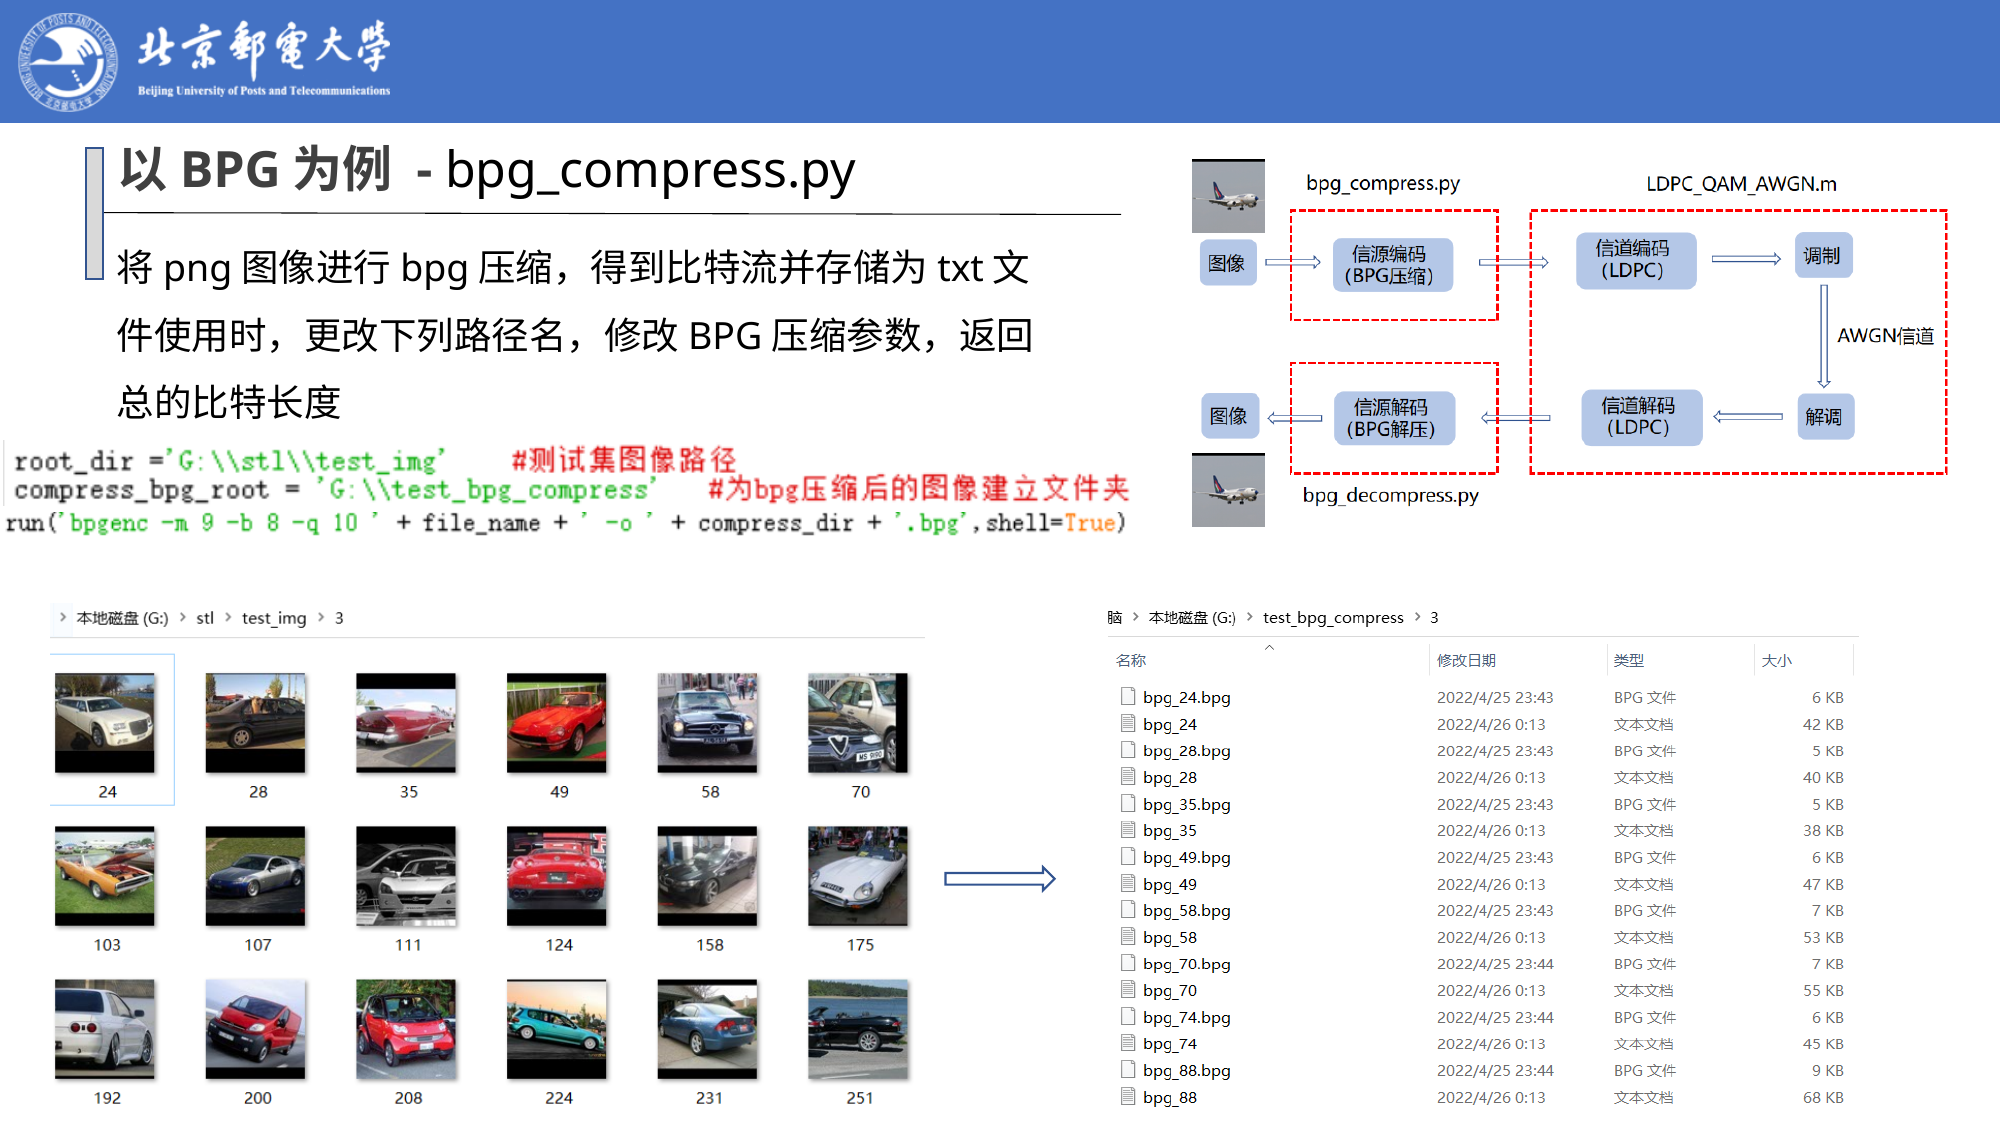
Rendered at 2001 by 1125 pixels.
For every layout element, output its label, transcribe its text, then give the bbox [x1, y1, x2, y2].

text_box [944, 864, 1057, 893]
picture [1108, 603, 1859, 1113]
text_box 将png图像进行bpg压缩，得到比特流并存储为txt文件使用时，更改下列路径名，修改BPG压缩参数，返回总的比特长度 [101, 214, 1055, 440]
text_box 以BPG为例 - bpg_compress.py [102, 130, 1002, 212]
picture [1171, 148, 1969, 540]
picture [3, 512, 1132, 540]
picture [3, 440, 1138, 506]
text_box [0, 0, 2000, 124]
text_box [85, 147, 102, 280]
picture [18, 13, 390, 112]
picture [49, 603, 925, 1114]
